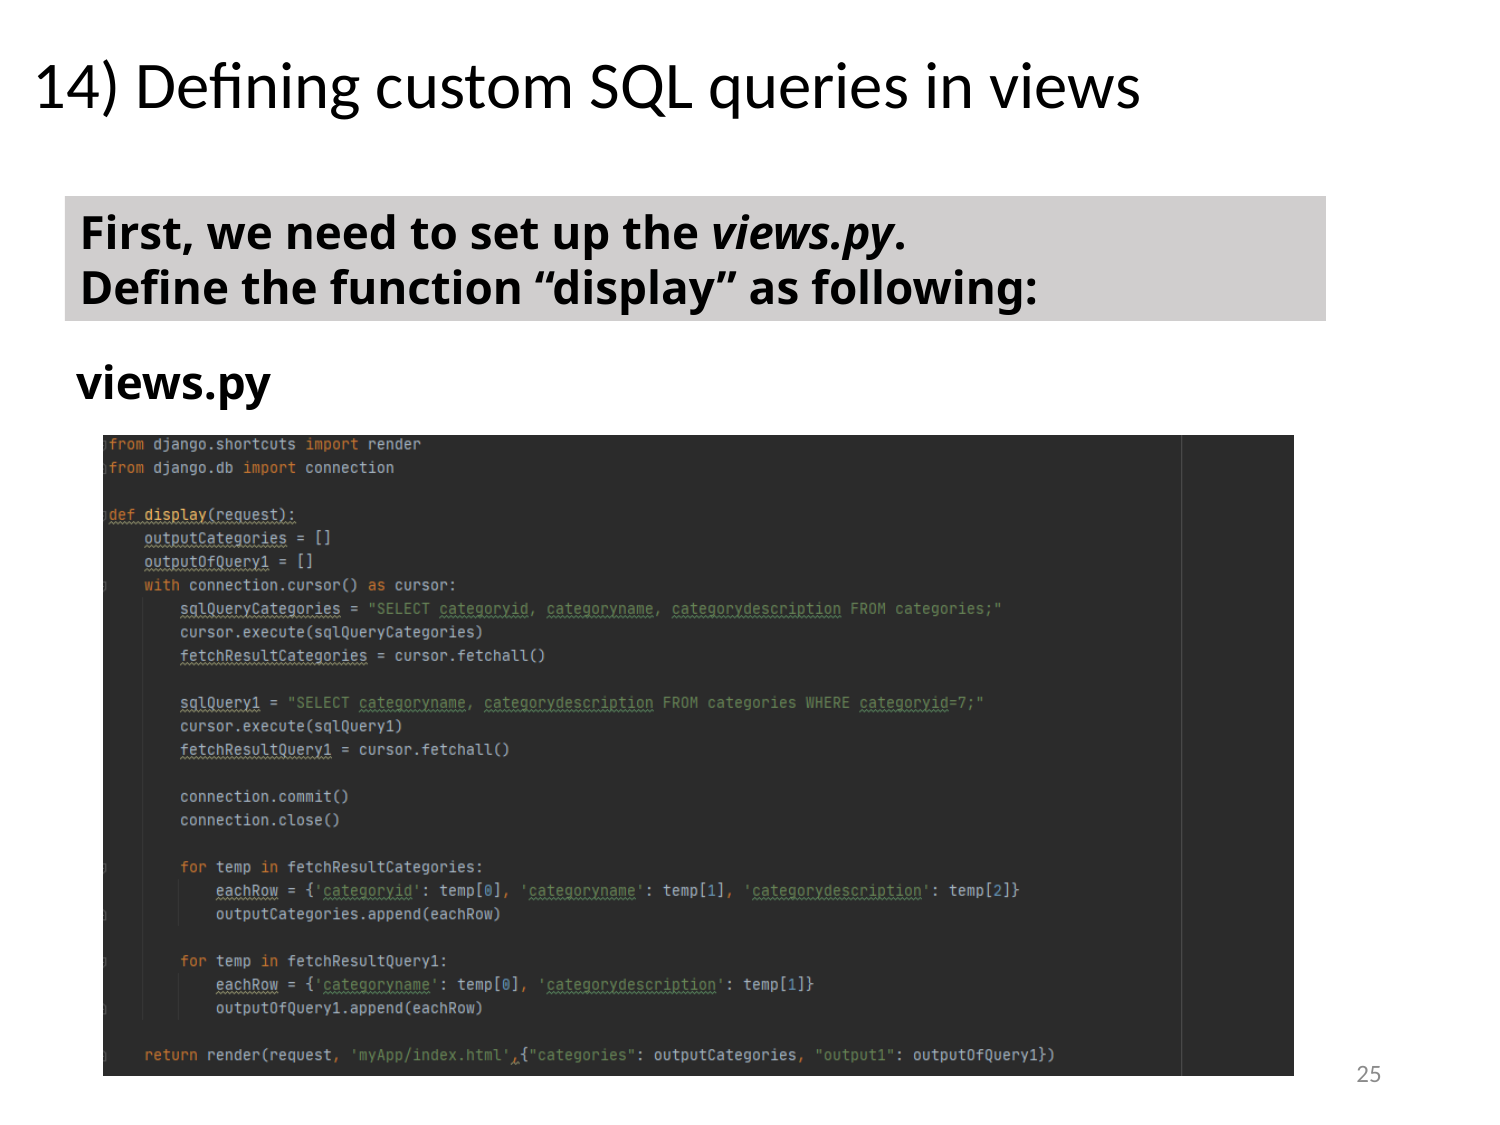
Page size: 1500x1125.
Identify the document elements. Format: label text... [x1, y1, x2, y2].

text_box views.py [41, 346, 306, 416]
text_box First, we need to set up the views.py. Define the function “display” as following: [64, 196, 1326, 321]
slide_number 25 [1059, 1042, 1397, 1103]
picture [103, 435, 1294, 1076]
title 14) Defining custom SQL queries in views [17, 12, 1483, 161]
